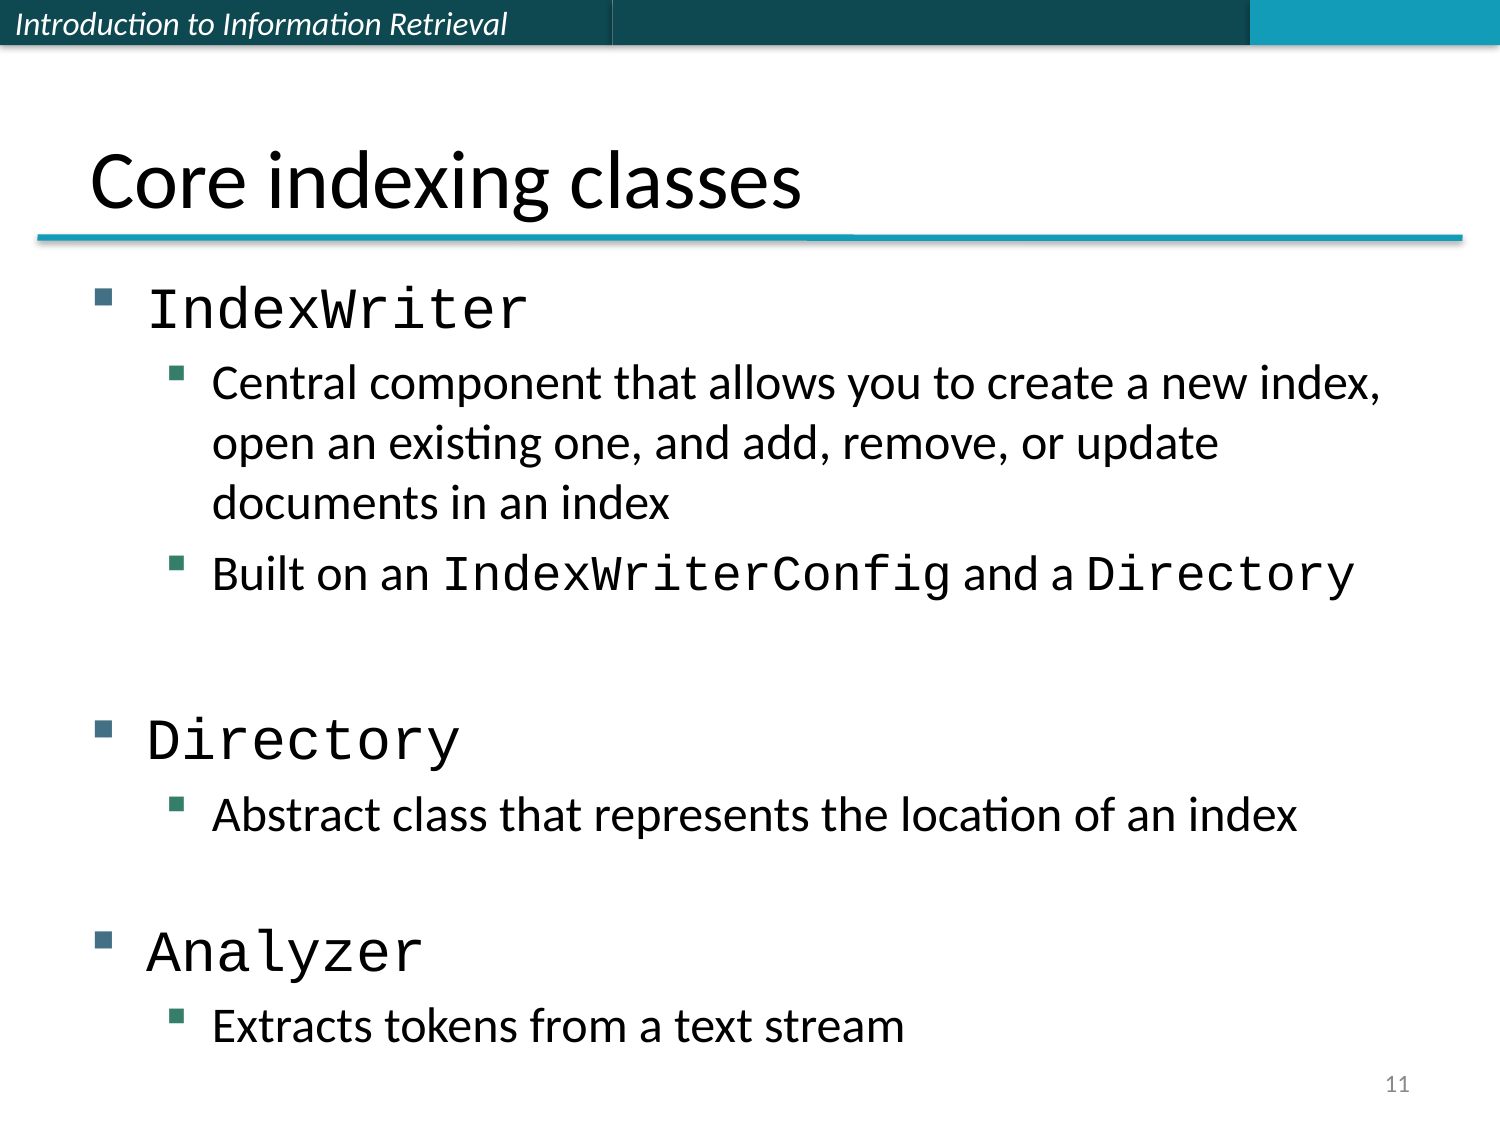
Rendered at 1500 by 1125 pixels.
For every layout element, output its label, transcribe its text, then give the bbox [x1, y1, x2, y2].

list IndexWriter Central component that allows you to create a new index, open an existing one, and add, remove, or update documents in an index Built on an IndexWriterConfig and a Directory Directory Abstract class that represents the location of an index Analyzer Extracts tokens from a text stream [75, 262, 1425, 1075]
slide_number 11 [1074, 1062, 1425, 1103]
title Core indexing classes [75, 45, 1425, 233]
